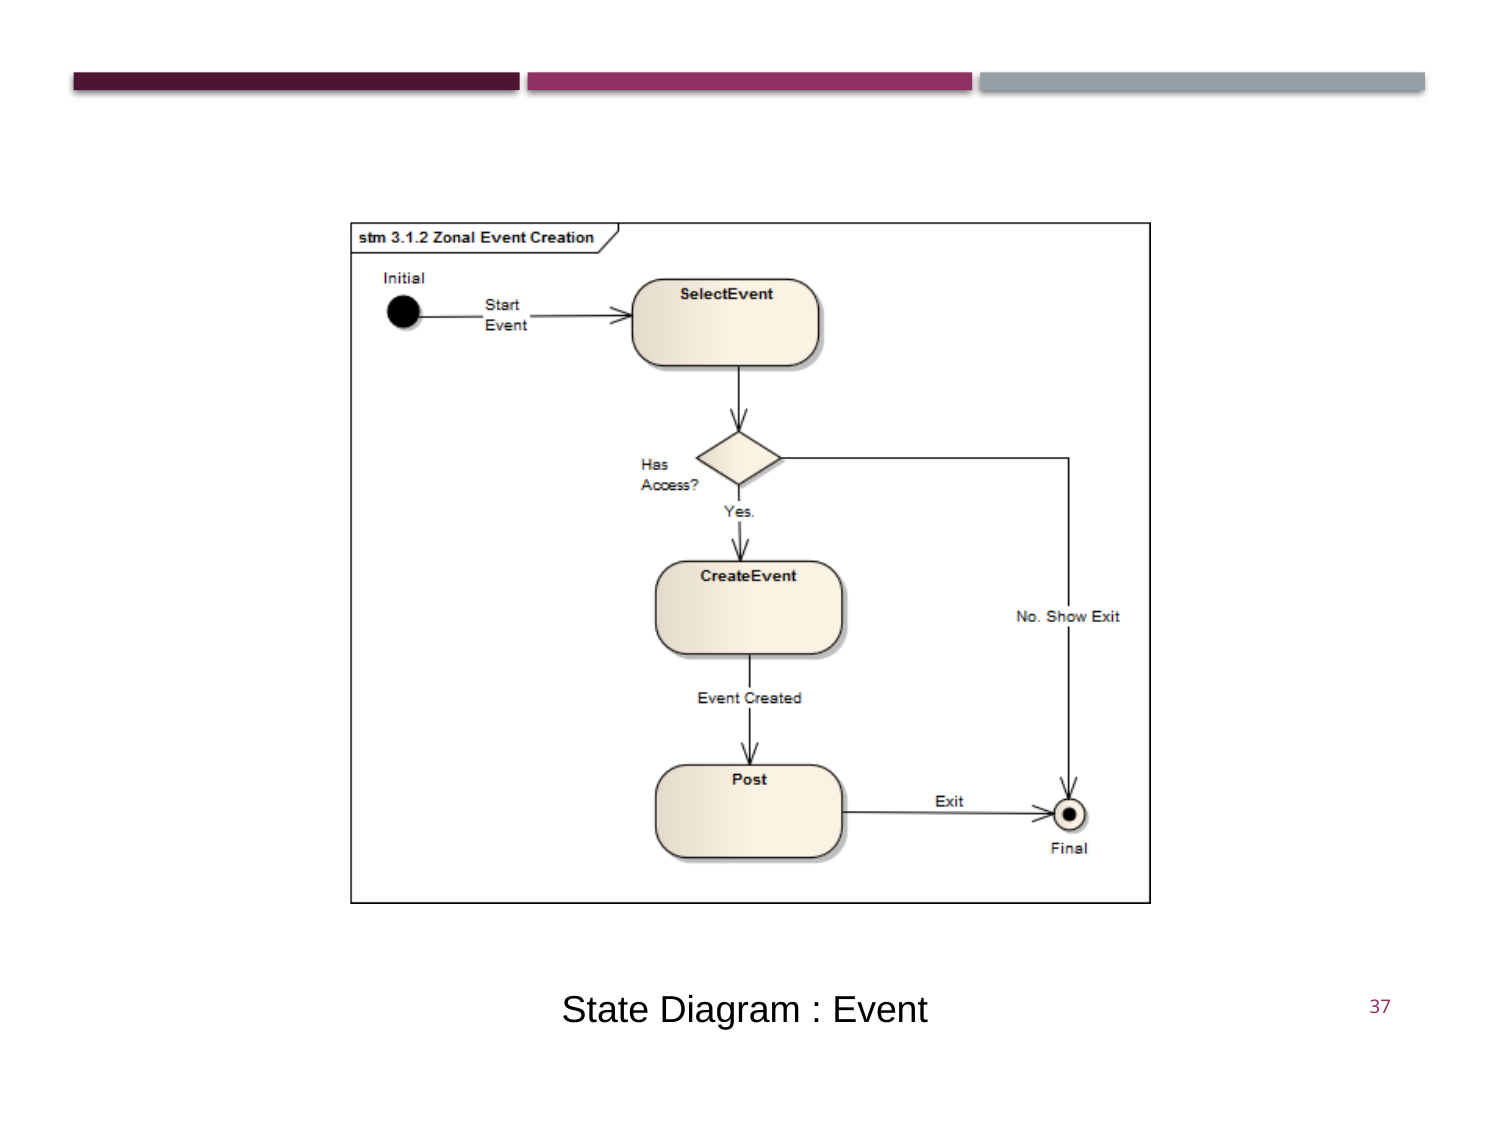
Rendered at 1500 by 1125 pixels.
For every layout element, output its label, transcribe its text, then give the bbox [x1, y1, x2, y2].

picture [348, 221, 1152, 904]
slide_number 37 [1279, 977, 1406, 1037]
text_box State Diagram : Event [546, 978, 954, 1038]
